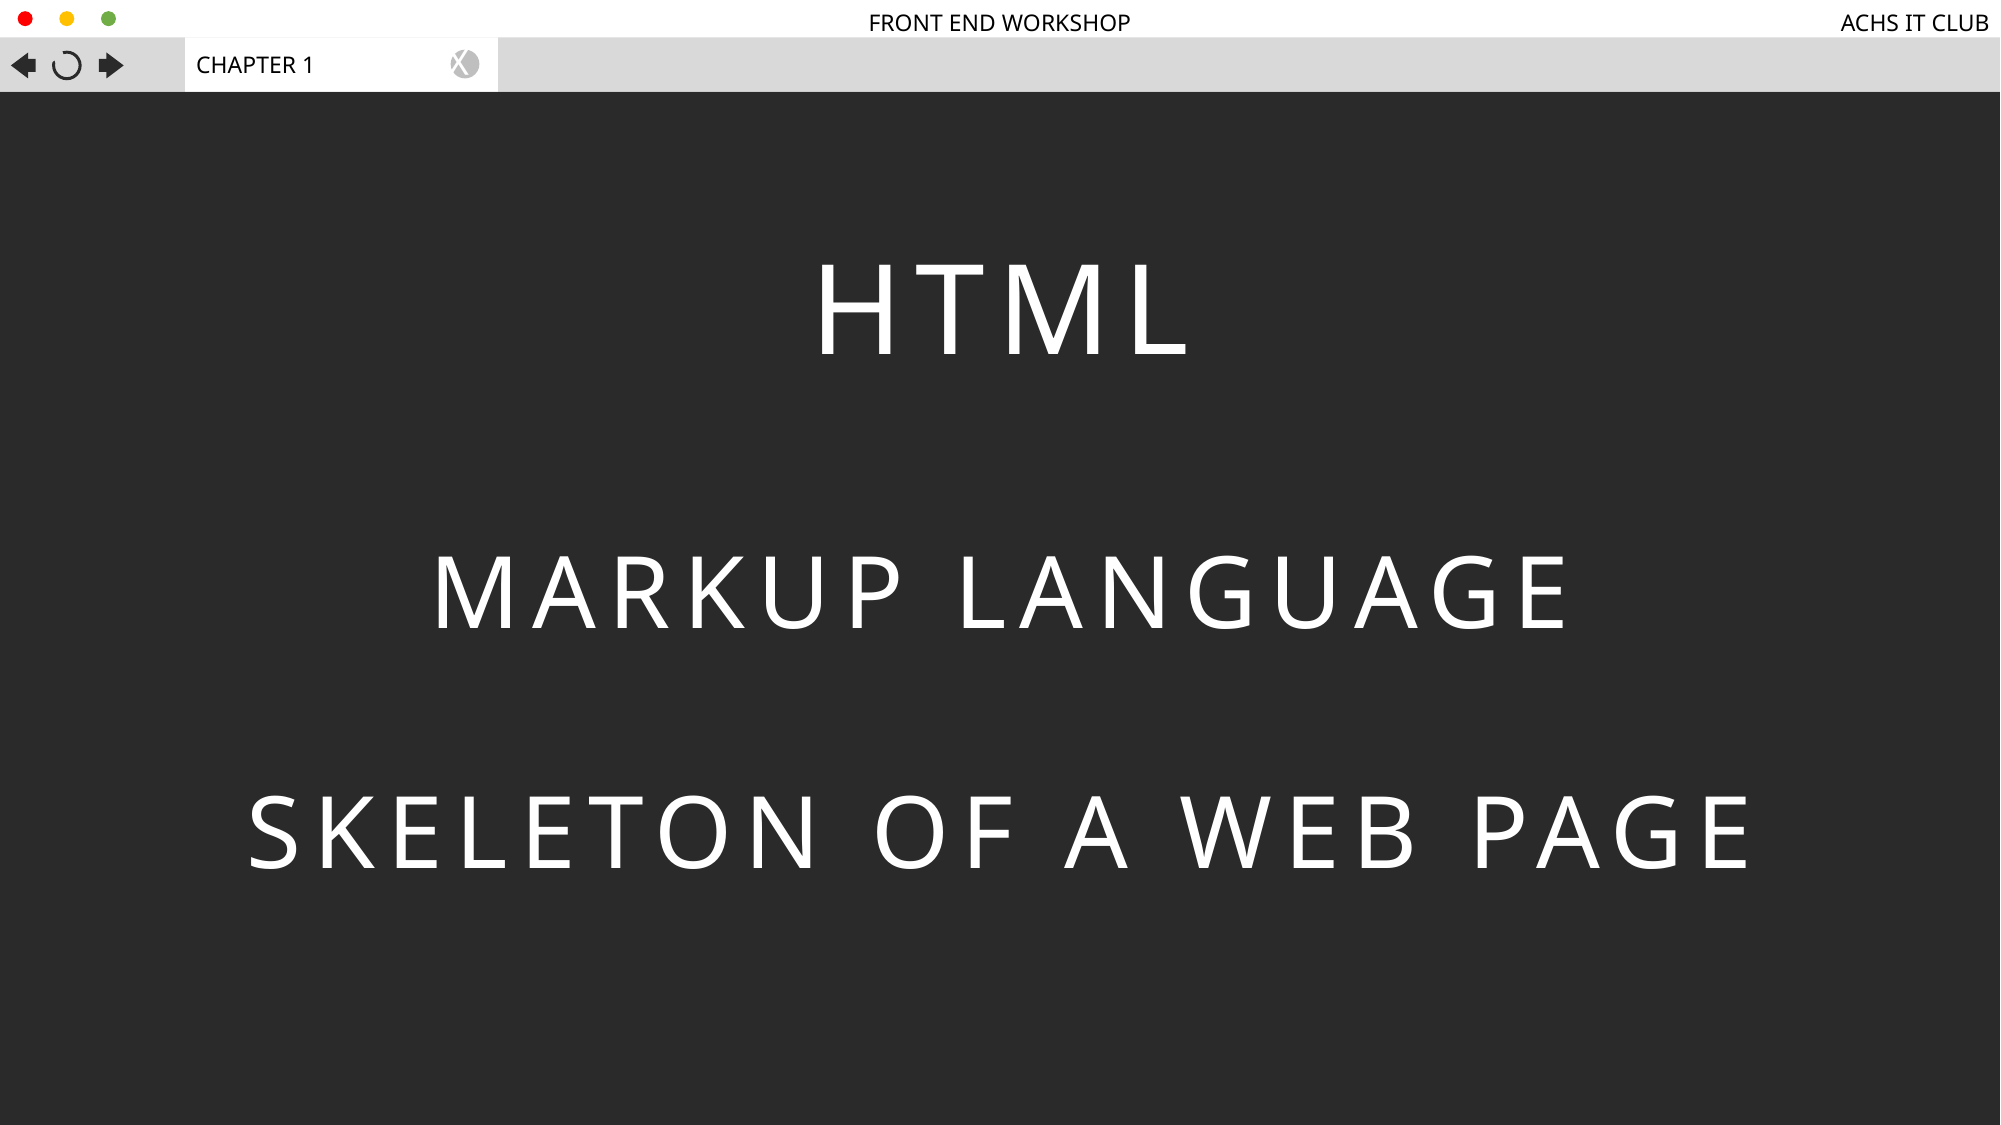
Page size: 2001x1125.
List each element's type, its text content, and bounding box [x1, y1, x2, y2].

text_box HTML MARKUP LANGUAGE SKELETON OF A WEB PAGE [189, 221, 1811, 897]
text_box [0, 0, 2000, 92]
